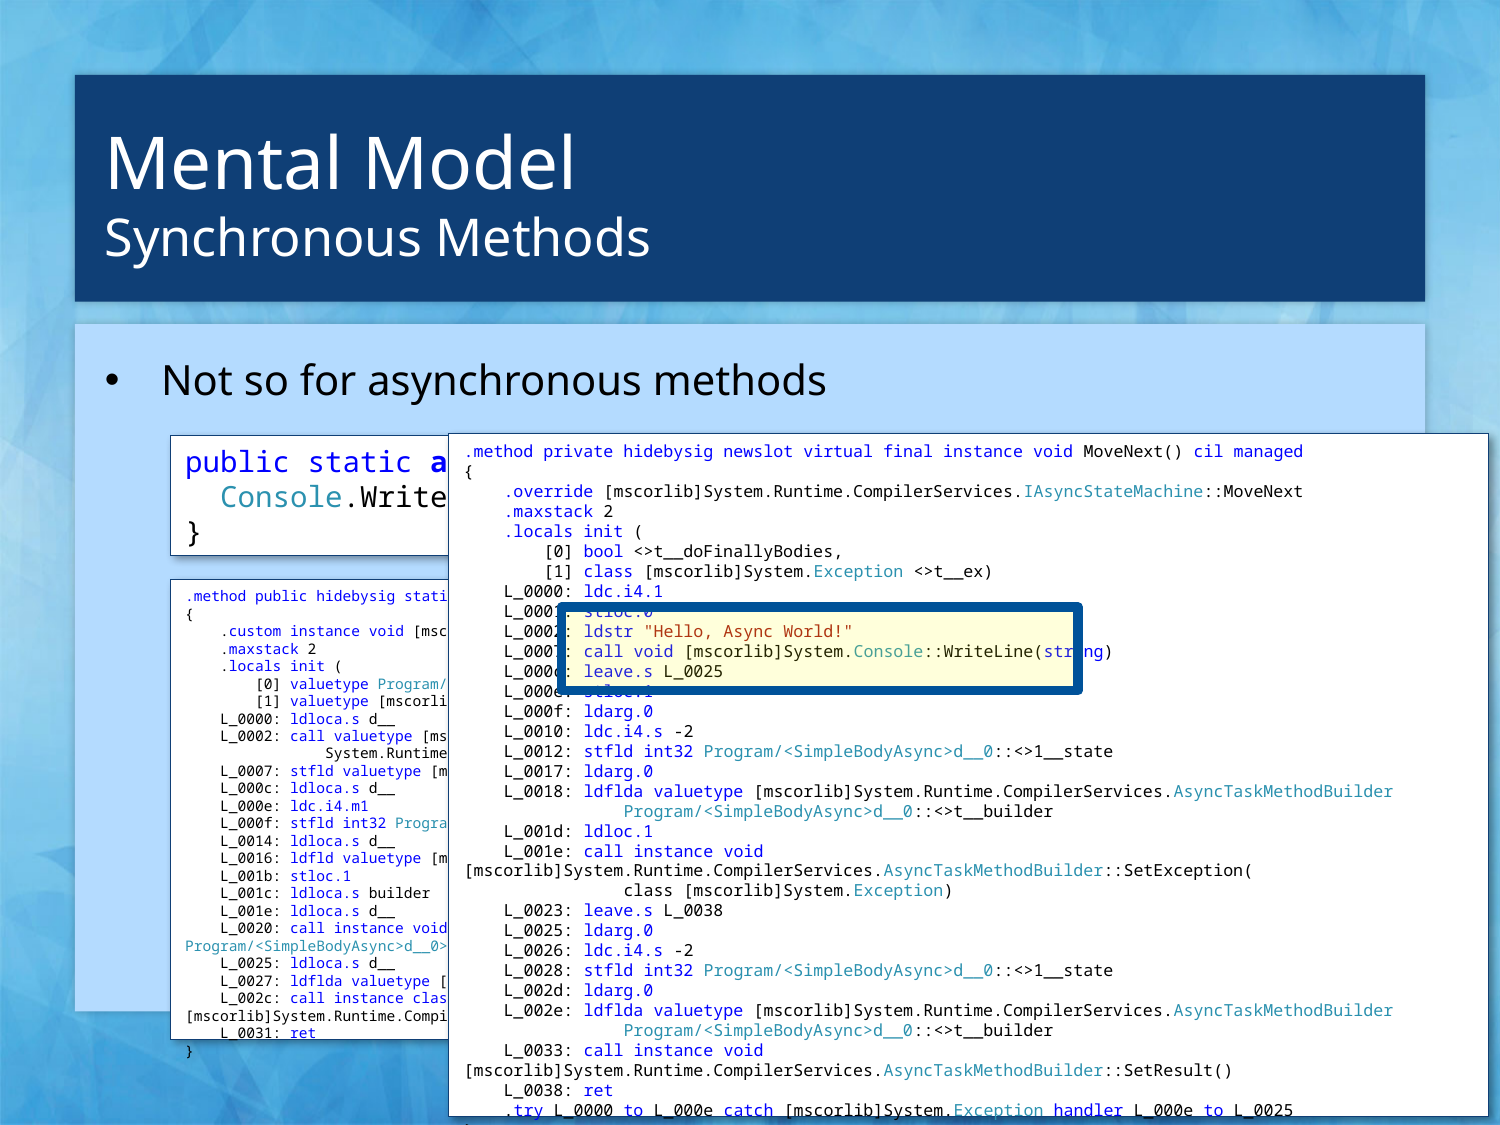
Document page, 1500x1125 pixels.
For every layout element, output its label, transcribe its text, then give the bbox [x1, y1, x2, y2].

text_box [74, 74, 1426, 302]
text_box .method public hidebysig static class [mscorlib]System.Threading.Tasks.Task SimpleBodyAsync() cil managed { .custom instance void [mscorlib]System.Diagnostics.DebuggerStepThroughAttribute::.ctor() .maxstack 2 .locals init ( [0] valuetype Program/<SimpleBodyAsync>d__0 d__, [1] valuetype [mscorlib]System.Runtime.CompilerServices.AsyncTaskMethodBuilder builder) L_0000: ldloca.s d__ L_0002: call valuetype [mscorlib]System.Runtime.CompilerServices.AsyncTaskMethodBuilder [mscorlib] System.Runtime.CompilerServices.AsyncTaskMethodBuilder::Create() L_0007: stfld valuetype [mscorlib]System.Runtime.CompilerServices.AsyncTaskMethodBuilder Program/<SimpleBodyAsync>d__0::<>t__builder L_000c: ldloca.s d__ L_000e: ldc.i4.m1 L_000f: stfld int32 Program/<SimpleBodyAsync>d__0::<>1__state L_0014: ldloca.s d__ L_0016: ldfld valuetype [mscorlib]System.Runtime.CompilerServices.AsyncTaskMethodBuilder Program/<SimpleBodyAsync>d__0::<>t__builder L_001b: stloc.1 L_001c: ldloca.s builder L_001e: ldloca.s d__ L_0020: call instance void [mscorlib]System.Runtime.CompilerServices.AsyncTaskMethodBuilder::Start<valuetype Program/<SimpleBodyAsync>d__0>(!!0&) L_0025: ldloca.s d__ L_0027: ldflda valuetype [mscorlib]System.Runtime.CompilerServices.AsyncTaskMethodBuilder Program/<SimpleBodyAsync>d__0::<>t__builder L_002c: call instance class [mscorlib]System.Threading.Tasks.Task [mscorlib]System.Runtime.CompilerServices.AsyncTaskMethodBuilder::get_Task() L_0031: ret } [170, 579, 446, 1040]
text_box [561, 607, 1079, 691]
text_box .method private hidebysig newslot virtual final instance void MoveNext() cil managed { .override [mscorlib]System.Runtime.CompilerServices.IAsyncStateMachine::MoveNext .maxstack 2 .locals init ( [0] bool <>t__doFinallyBodies, [1] class [mscorlib]System.Exception <>t__ex) L_0000: ldc.i4.1 L_0001: stloc.0 L_0002: ldstr "Hello, Async World!" L_0007: call void [mscorlib]System.Console::WriteLine(string) L_000c: leave.s L_0025 L_000e: stloc.1 L_000f: ldarg.0 L_0010: ldc.i4.s -2 L_0012: stfld int32 Program/<SimpleBodyAsync>d__0::<>1__state L_0017: ldarg.0 L_0018: ldflda valuetype [mscorlib]System.Runtime.CompilerServices.AsyncTaskMethodBuilder Program/<SimpleBodyAsync>d__0::<>t__builder L_001d: ldloc.1 L_001e: call instance void [mscorlib]System.Runtime.CompilerServices.AsyncTaskMethodBuilder::SetException( class [mscorlib]System.Exception) L_0023: leave.s L_0038 L_0025: ldarg.0 L_0026: ldc.i4.s -2 L_0028: stfld int32 Program/<SimpleBodyAsync>d__0::<>1__state L_002d: ldarg.0 L_002e: ldflda valuetype [mscorlib]System.Runtime.CompilerServices.AsyncTaskMethodBuilder Program/<SimpleBodyAsync>d__0::<>t__builder L_0033: call instance void [mscorlib]System.Runtime.CompilerServices.AsyncTaskMethodBuilder::SetResult() L_0038: ret .try L_0000 to L_000e catch [mscorlib]System.Exception handler L_000e to L_0025 } [448, 433, 1489, 1117]
list Synchronous Methods [74, 204, 928, 302]
title Mental Model [74, 76, 928, 204]
list Not so for asynchronous methods [74, 324, 1426, 1012]
picture [0, 0, 1500, 1125]
